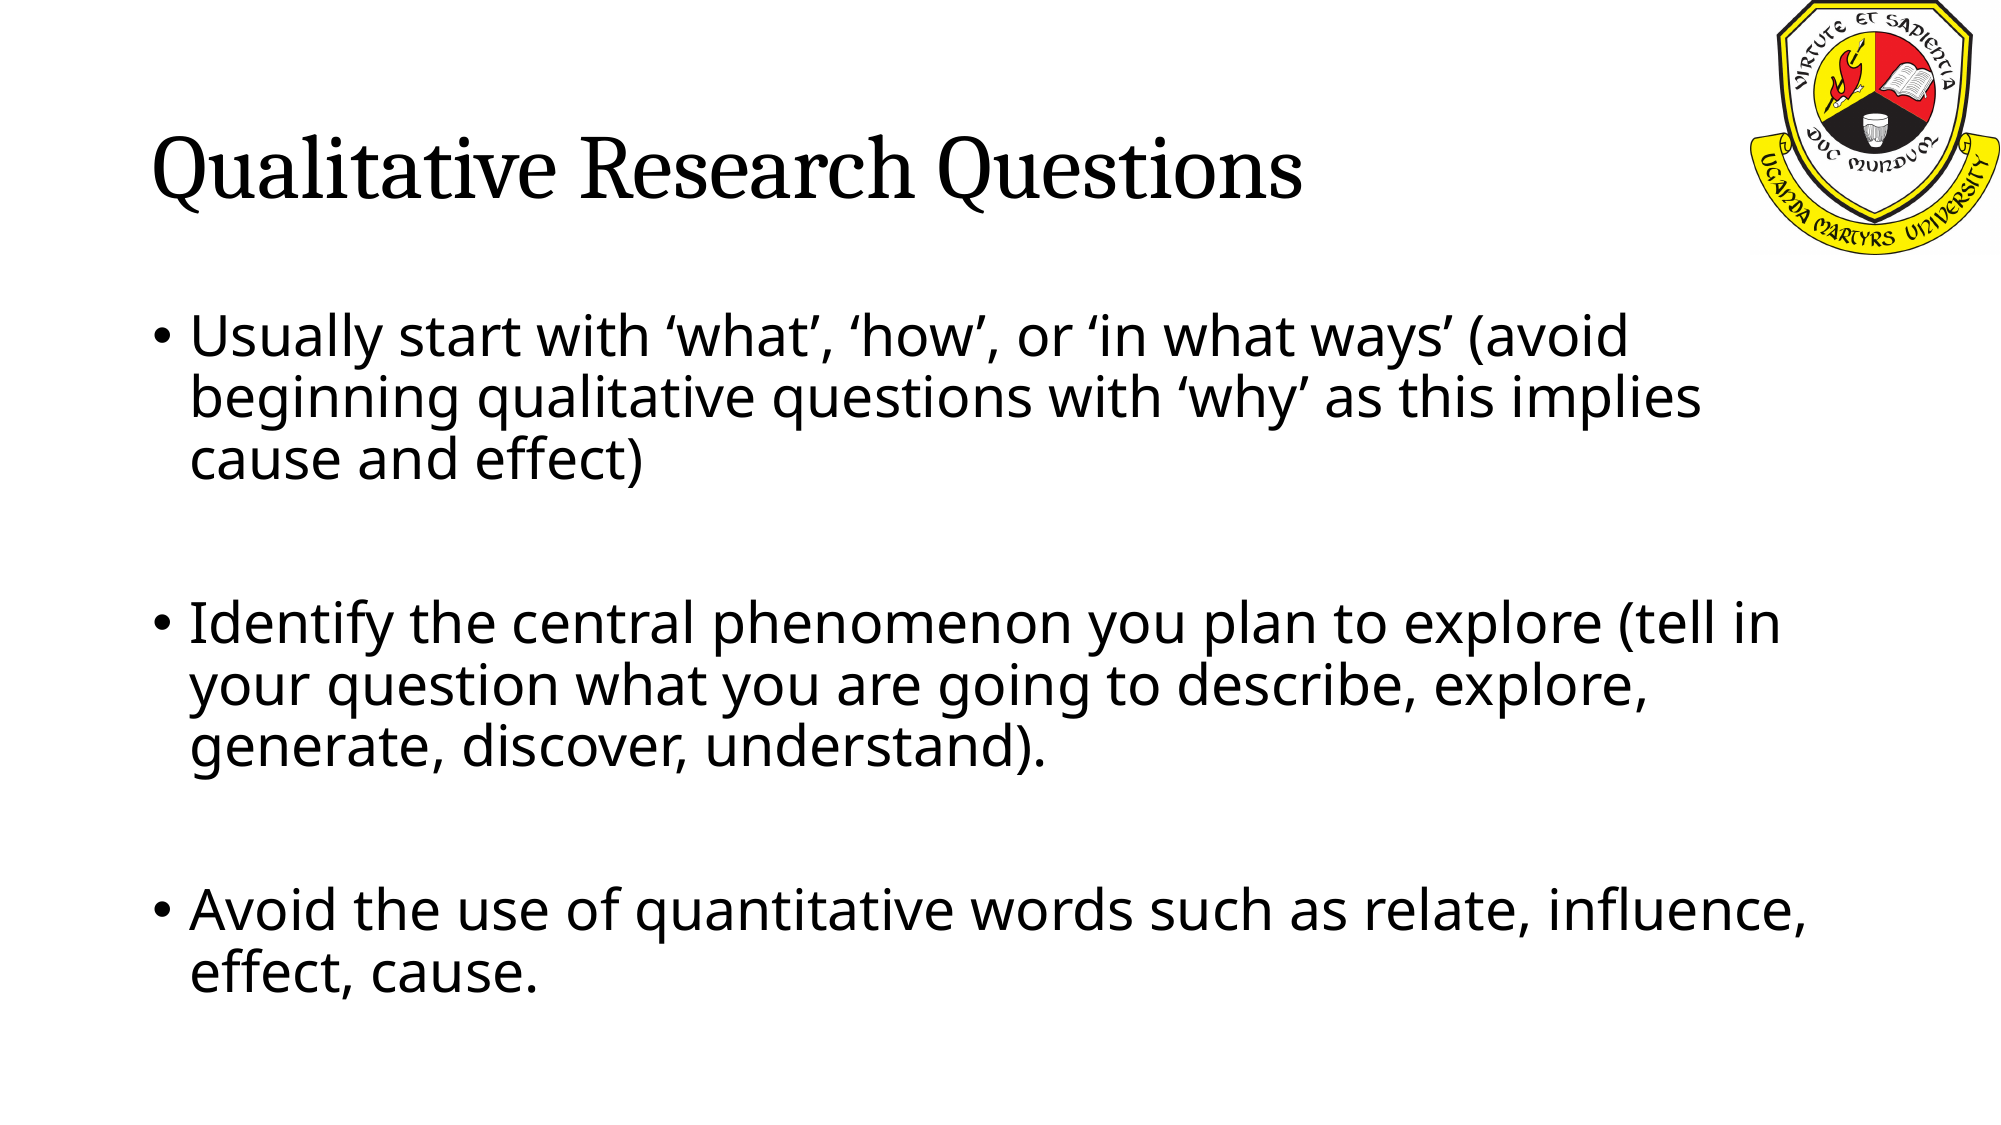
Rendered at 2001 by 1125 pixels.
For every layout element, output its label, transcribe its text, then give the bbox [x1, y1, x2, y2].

list Usually start with ‘what’, ‘how’, or ‘in what ways’ (avoid beginning qualitative questions with ‘why’ as this implies cause and effect) Identify the central phenomenon you plan to explore (tell in your question what you are going to describe, explore, generate, discover, understand). Avoid the use of quantitative words such as relate, influence, effect, cause. [137, 299, 1863, 1014]
title Qualitative Research Questions [137, 59, 1863, 278]
picture [1750, 0, 2000, 255]
